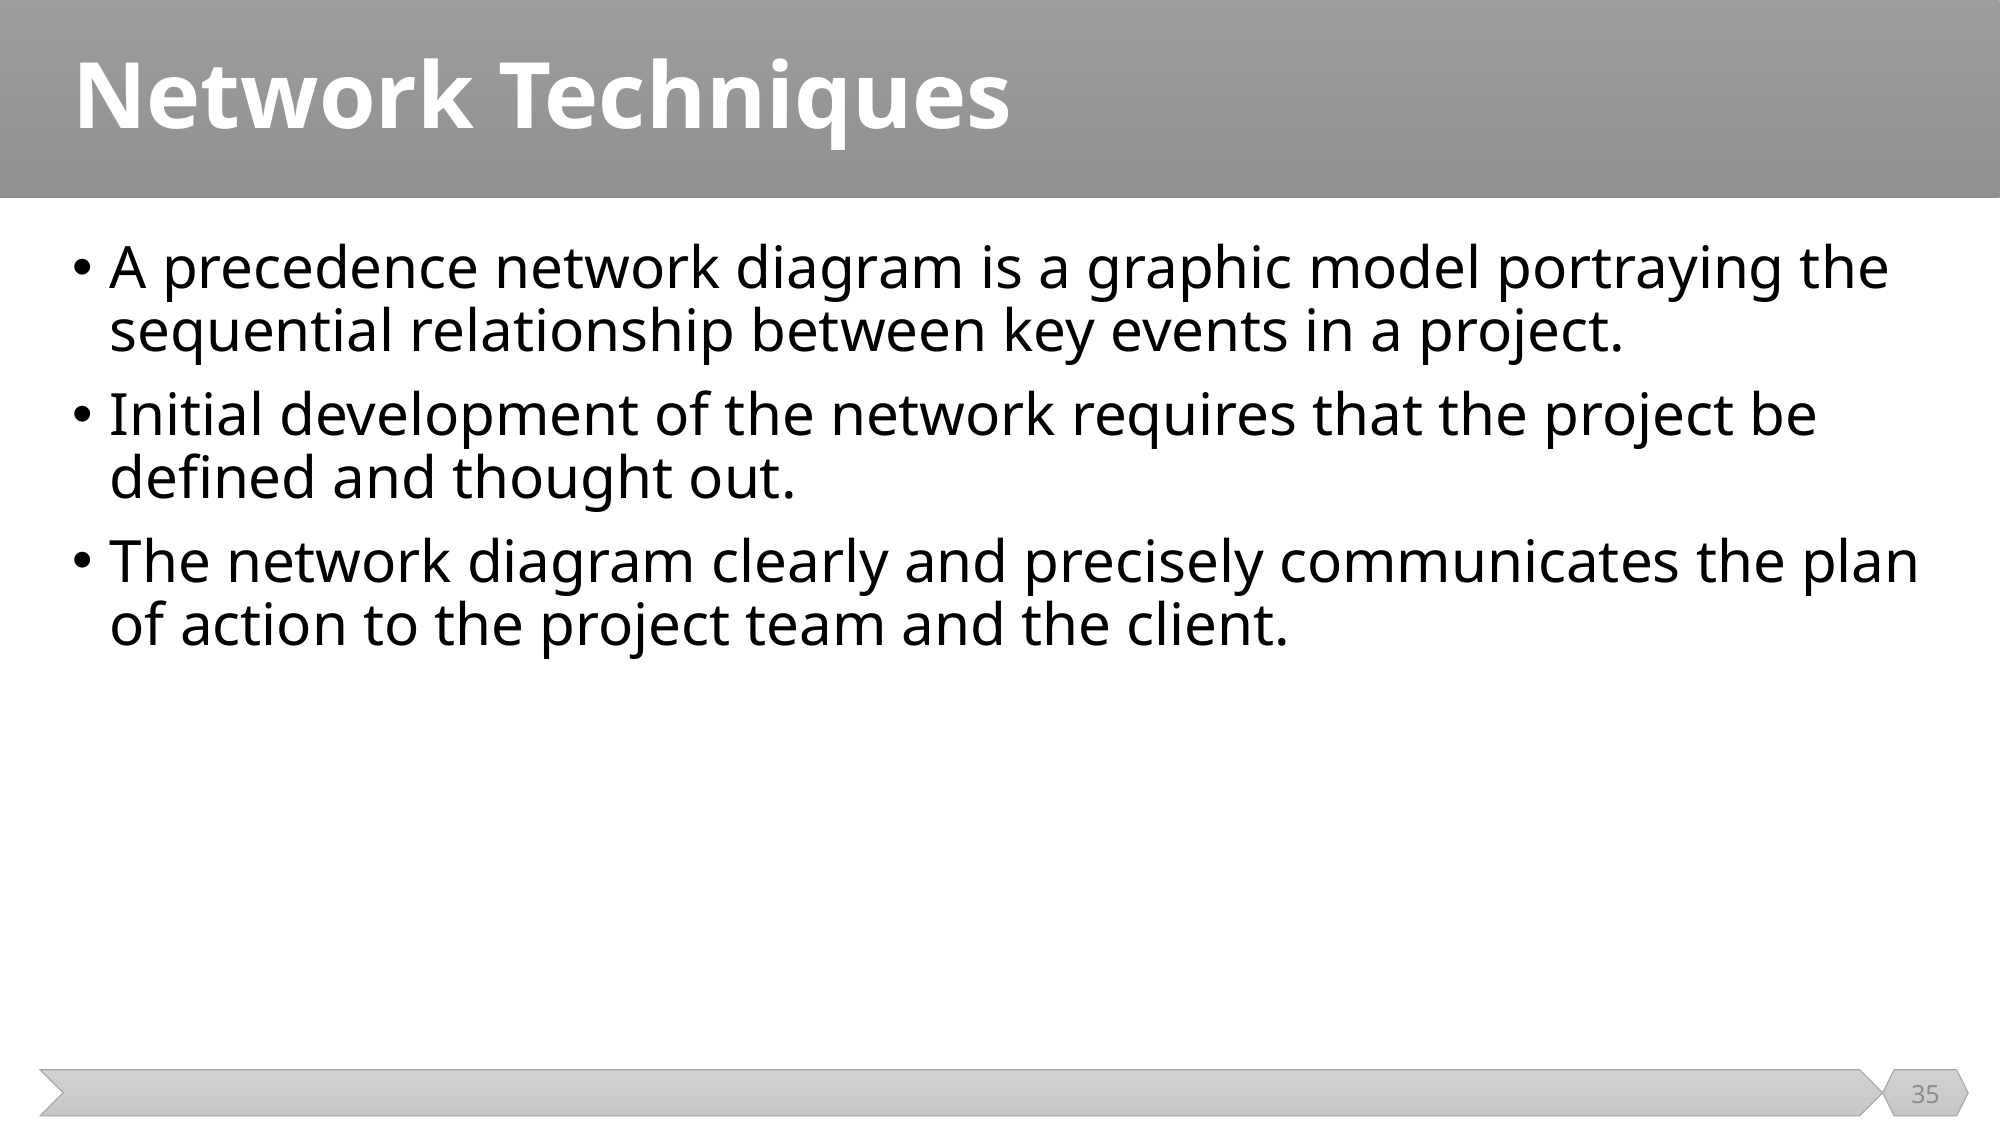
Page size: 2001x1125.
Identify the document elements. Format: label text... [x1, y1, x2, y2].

list A precedence network diagram is a graphic model portraying the sequential relationship between key events in a project. Initial development of the network requires that the project be defined and thought out. The network diagram clearly and precisely communicates the plan of action to the project team and the client. [56, 230, 1969, 1010]
title Network Techniques [56, 0, 1969, 199]
slide_number 35 [1882, 1065, 1969, 1125]
